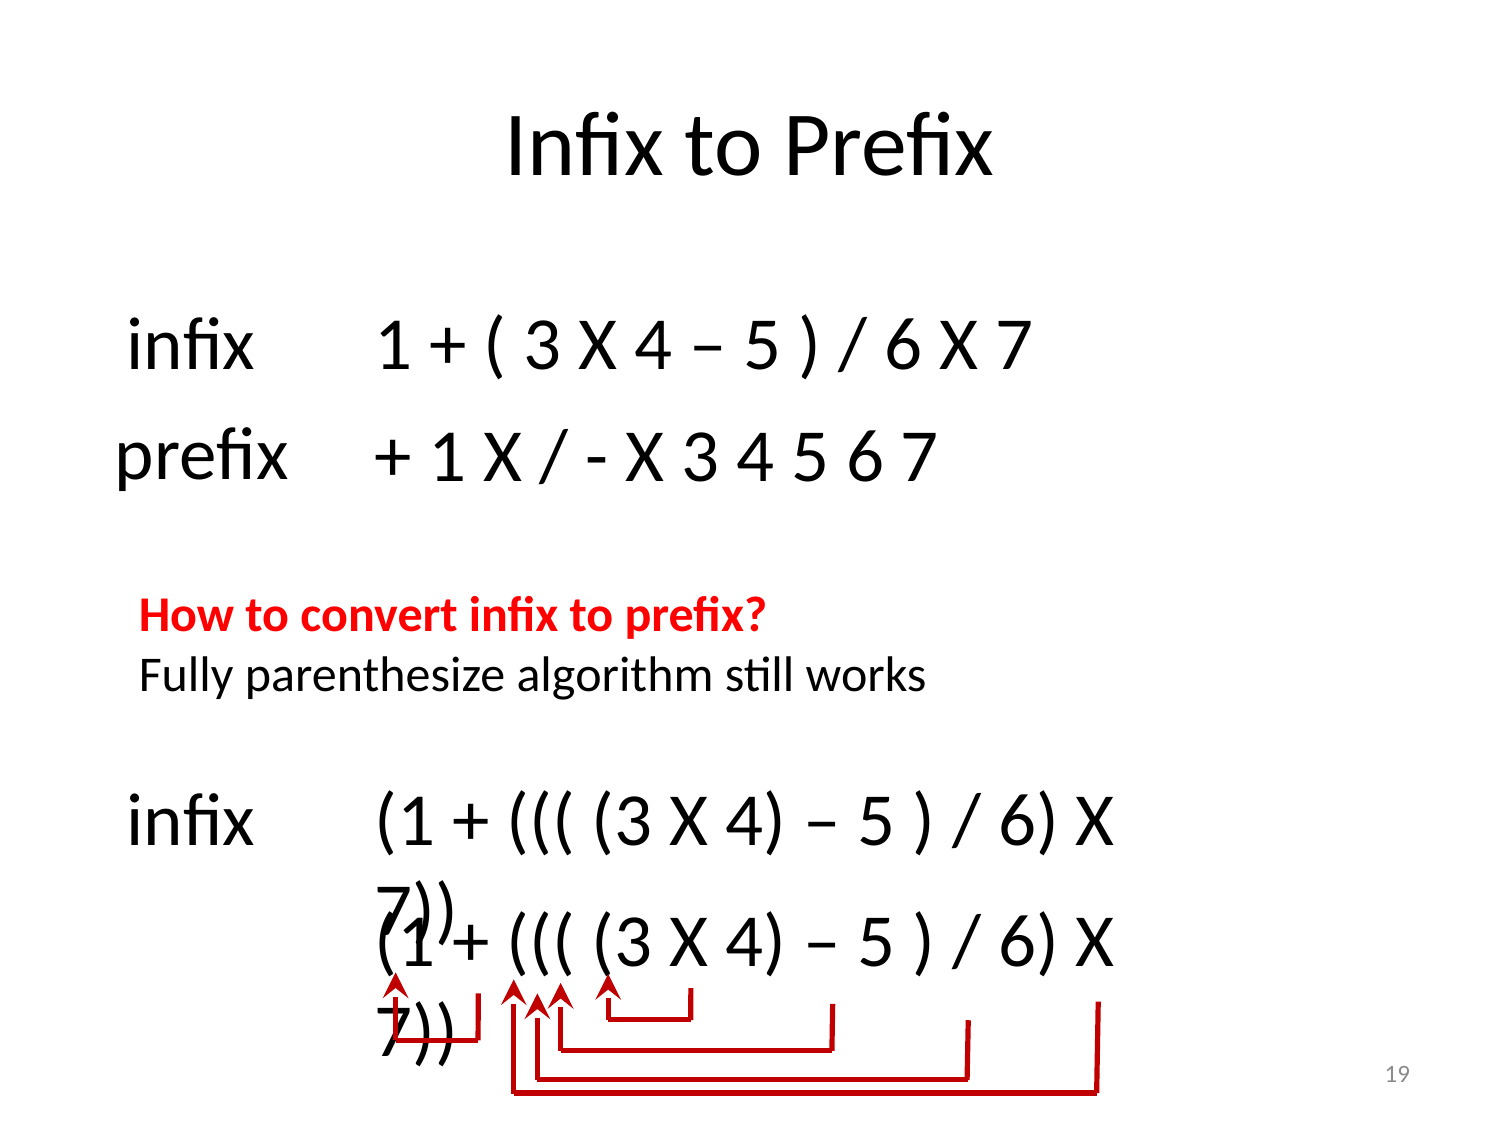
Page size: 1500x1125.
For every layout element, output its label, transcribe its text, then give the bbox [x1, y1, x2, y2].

text_box (1 + ((( (3 X 4) – 5 ) / 6) X 7)) [360, 883, 1211, 1079]
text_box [513, 979, 1099, 1095]
text_box prefix [100, 397, 361, 502]
text_box + 1 X / - X 3 4 5 6 7 [359, 399, 1128, 504]
text_box infix [112, 763, 278, 868]
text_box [395, 972, 479, 1041]
text_box 1 + ( 3 X 4 – 5 ) / 6 X 7 [360, 287, 1211, 393]
text_box (1 + ((( (3 X 4) – 5 ) / 6) X 7)) [360, 763, 1211, 883]
title Infix to Prefix [75, 45, 1425, 233]
text_box How to convert infix to prefix? Fully parenthesize algorithm still works [123, 574, 1425, 709]
text_box infix [112, 287, 278, 393]
slide_number 19 [1094, 1042, 1425, 1103]
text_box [607, 973, 692, 977]
